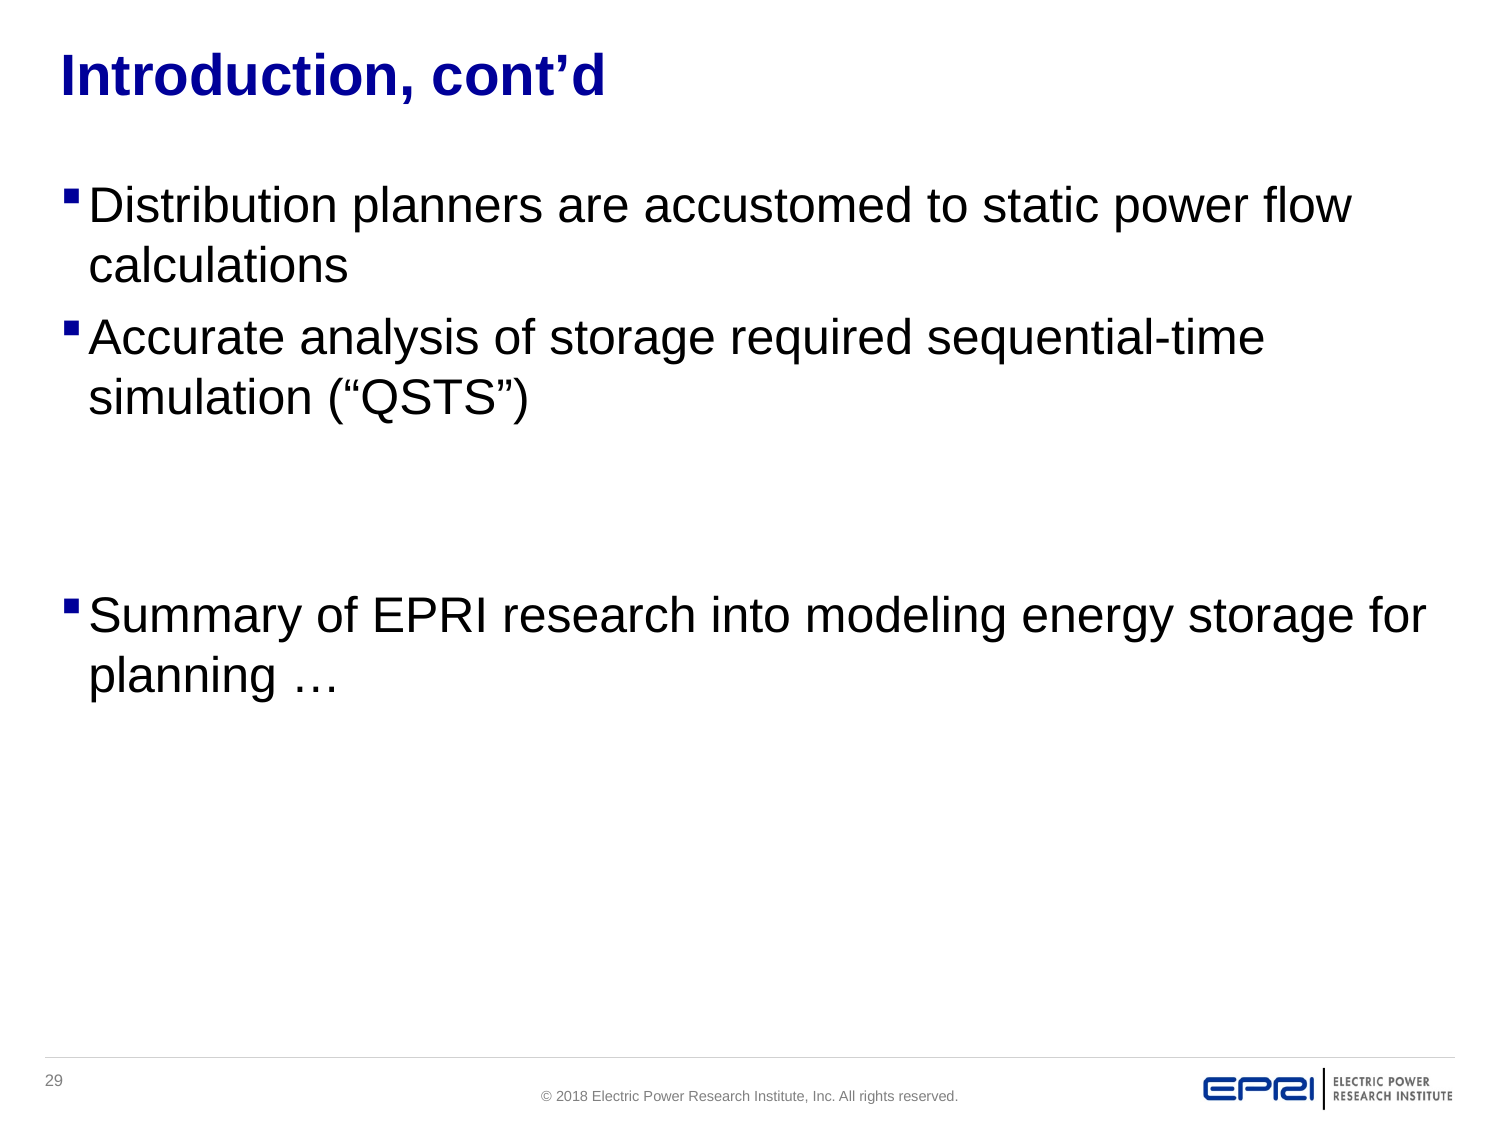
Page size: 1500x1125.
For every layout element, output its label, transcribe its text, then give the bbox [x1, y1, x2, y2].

list Distribution planners are accustomed to static power flow calculations Accurate analysis of storage required sequential-time simulation (“QSTS”) Summary of EPRI research into modeling energy storage for planning … [44, 164, 1456, 1051]
title Introduction, cont’d [44, 29, 1456, 151]
picture [1200, 1064, 1455, 1113]
